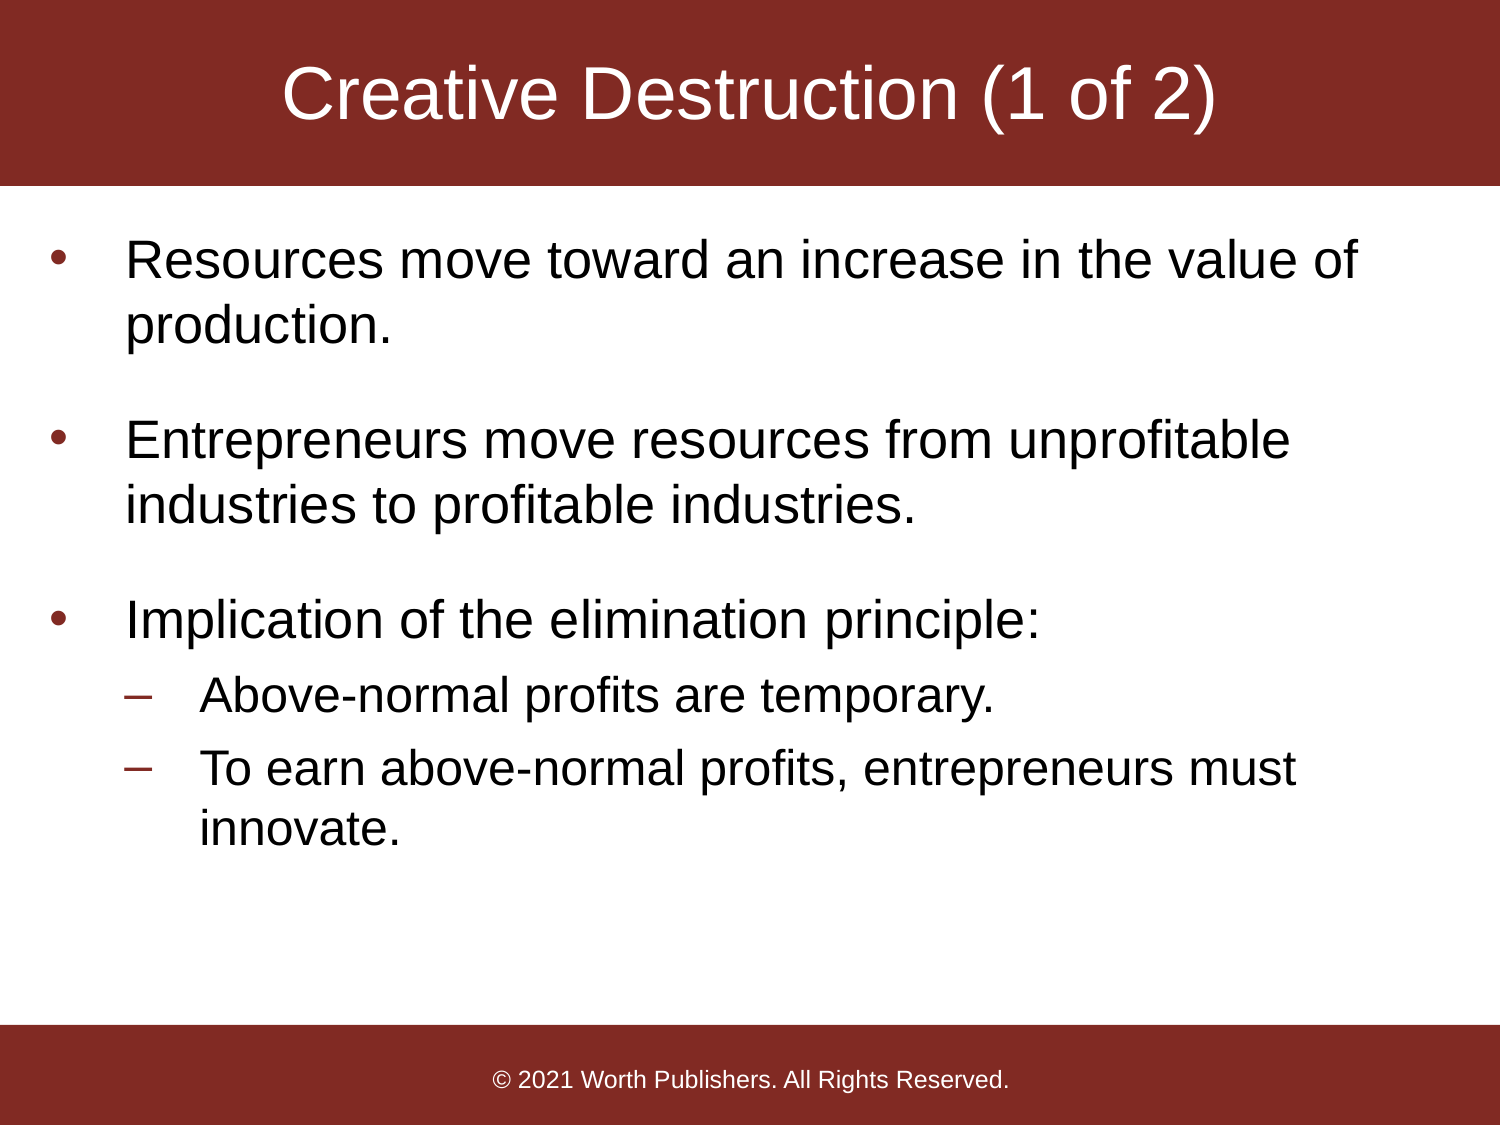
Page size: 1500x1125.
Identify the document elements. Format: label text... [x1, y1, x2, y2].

title Creative Destruction (1 of 2) [0, 2, 1500, 177]
list Resources move toward an increase in the value of production. Entrepreneurs move resources from unprofitable industries to profitable industries. Implication of the elimination principle: Above-normal profits are temporary. To earn above-normal profits, entrepreneurs must innovate. [34, 216, 1472, 1001]
